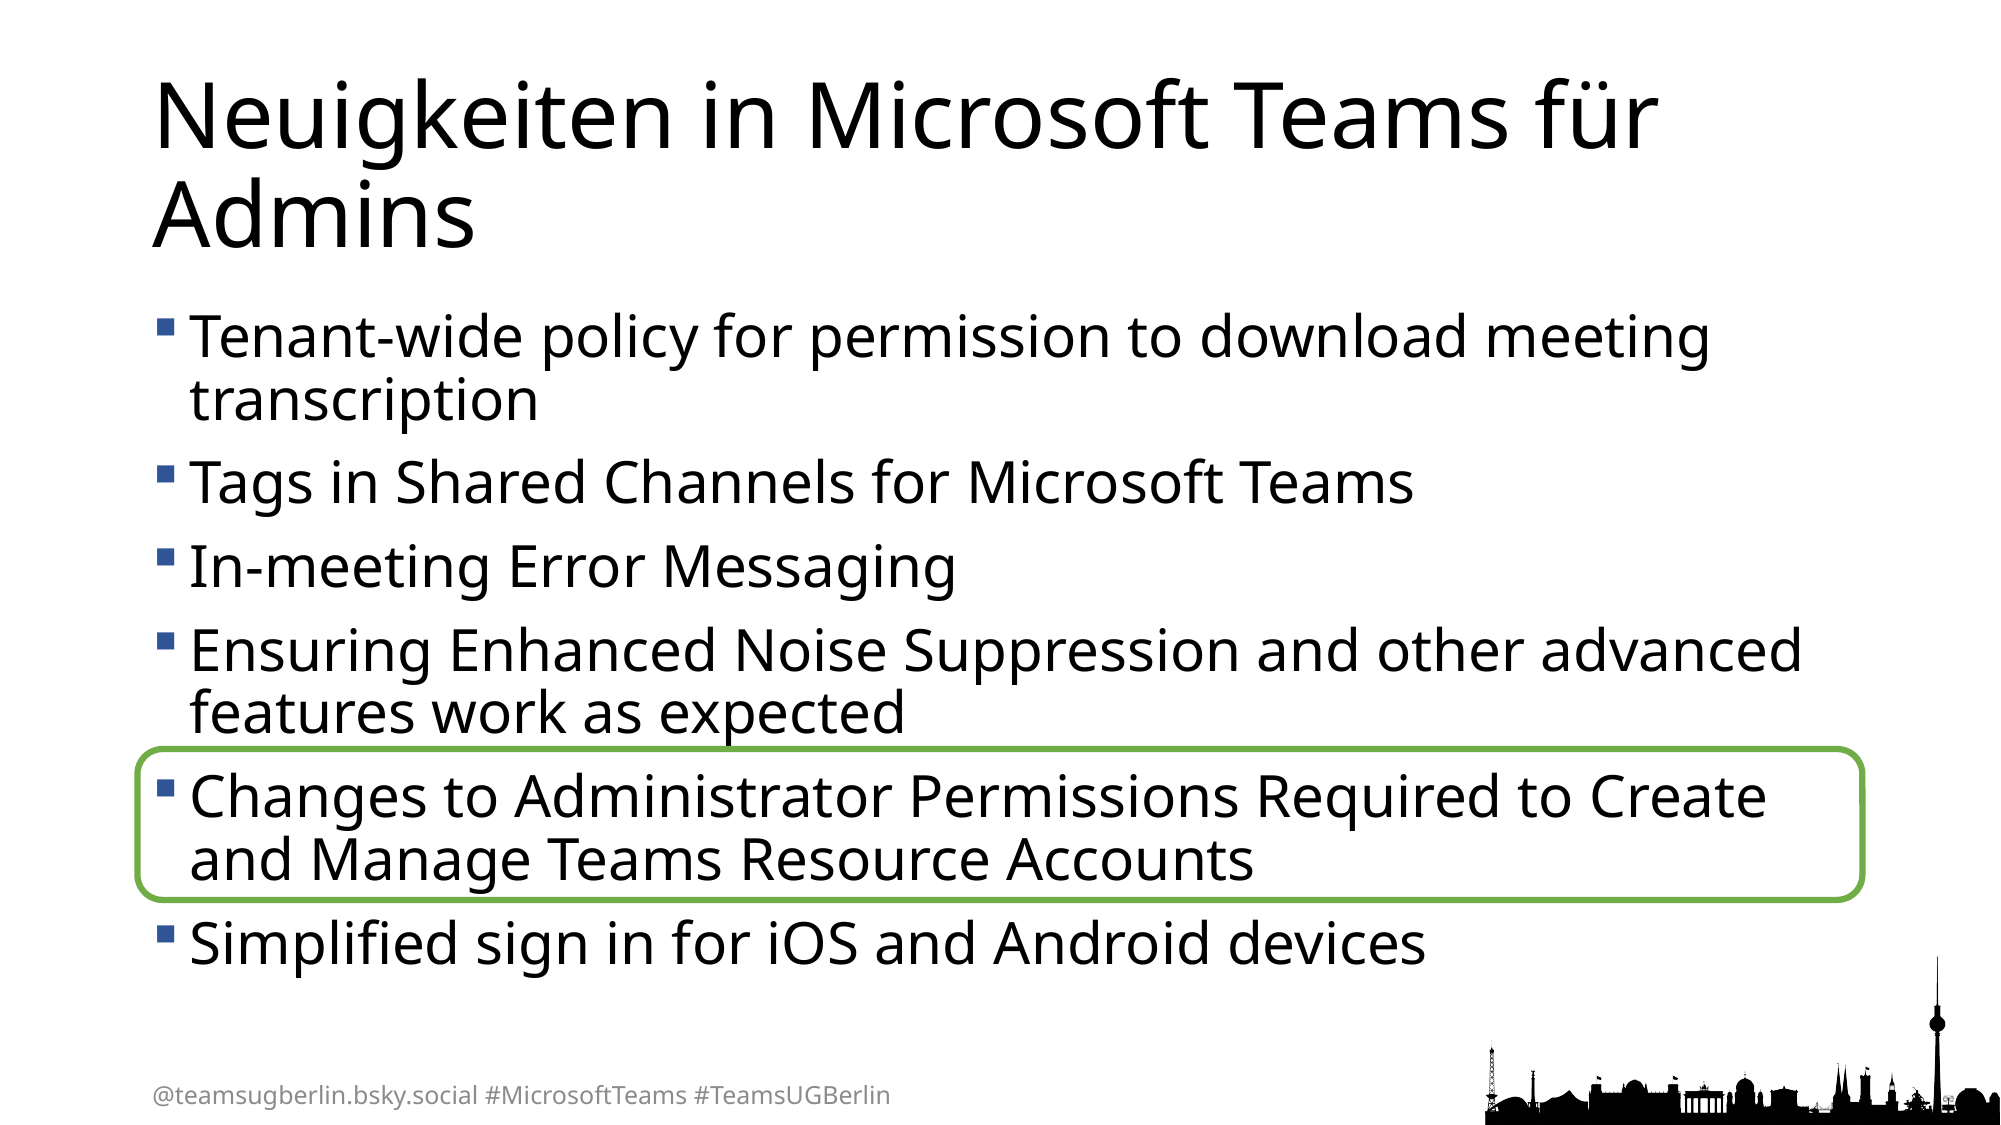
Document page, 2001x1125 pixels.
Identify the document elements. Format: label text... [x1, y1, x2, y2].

picture [1880, 914, 2000, 1125]
list Tenant-wide policy for permission to download meeting transcription Tags in Shared Channels for Microsoft Teams In-meeting Error Messaging Ensuring Enhanced Noise Suppression and other advanced features work as expected Changes to Administrator Permissions Required to Create and Manage Teams Resource Accounts Simplified sign in for iOS and Android devices [137, 299, 1880, 1125]
title Neuigkeiten in Microsoft Teams für Admins [137, 59, 1863, 278]
text_box [137, 748, 1863, 900]
